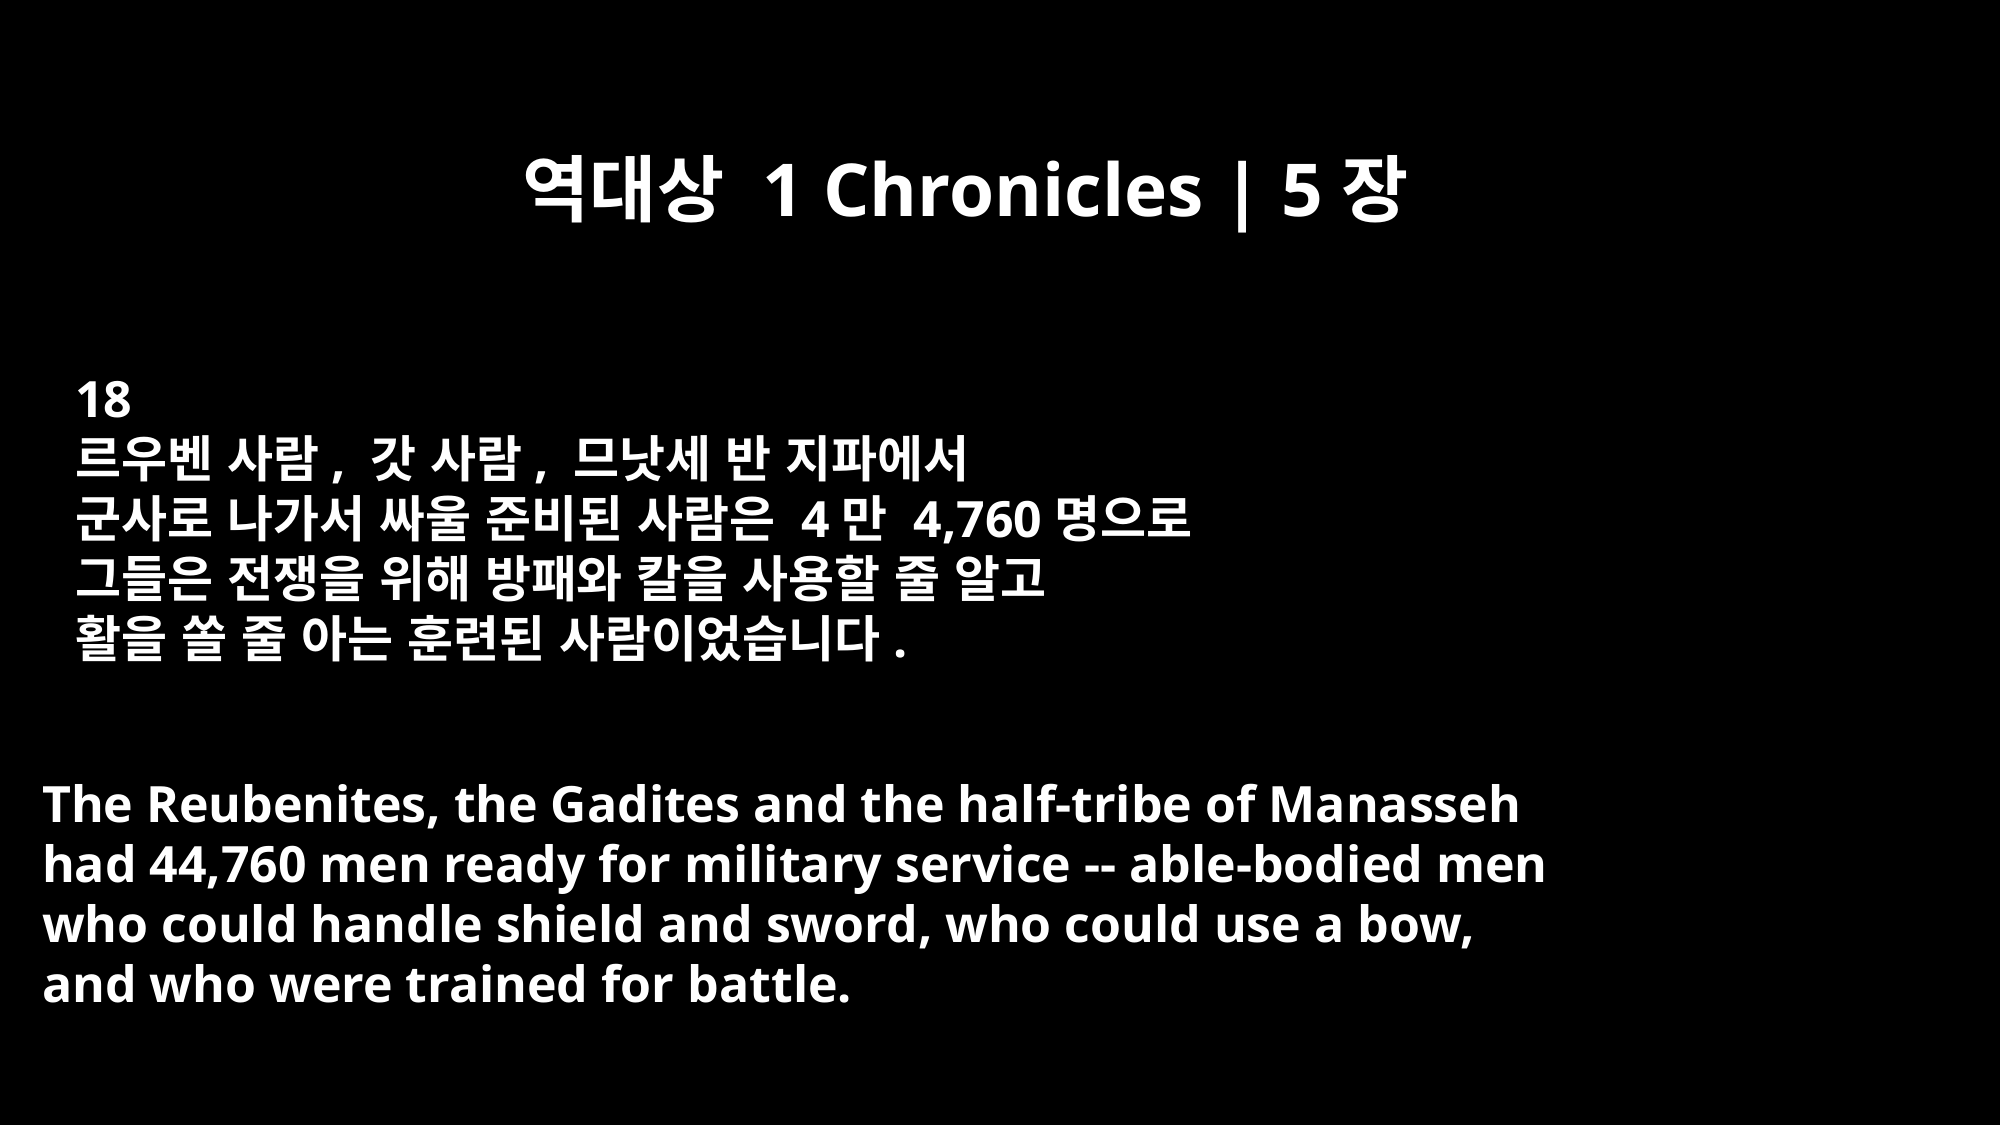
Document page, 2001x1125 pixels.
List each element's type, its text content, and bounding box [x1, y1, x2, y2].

text_box 역대상 1 Chronicles | 5장 [507, 136, 1424, 239]
text_box The Reubenites, the Gadites and the half-tribe of Manasseh had 44,760 men ready for military service -- able-bodied men who could handle shield and sword, who could use a bow, and who were trained for battle. [27, 764, 1563, 1020]
text_box 18 르우벤 사람, 갓 사람, 므낫세 반 지파에서 군사로 나가서 싸울 준비된 사람은 4만 4,760명으로 그들은 전쟁을 위해 방패와 칼을 사용할 줄 알고 활을 쏠 줄 아는 훈련된 사람이었습니다. [60, 359, 1207, 675]
